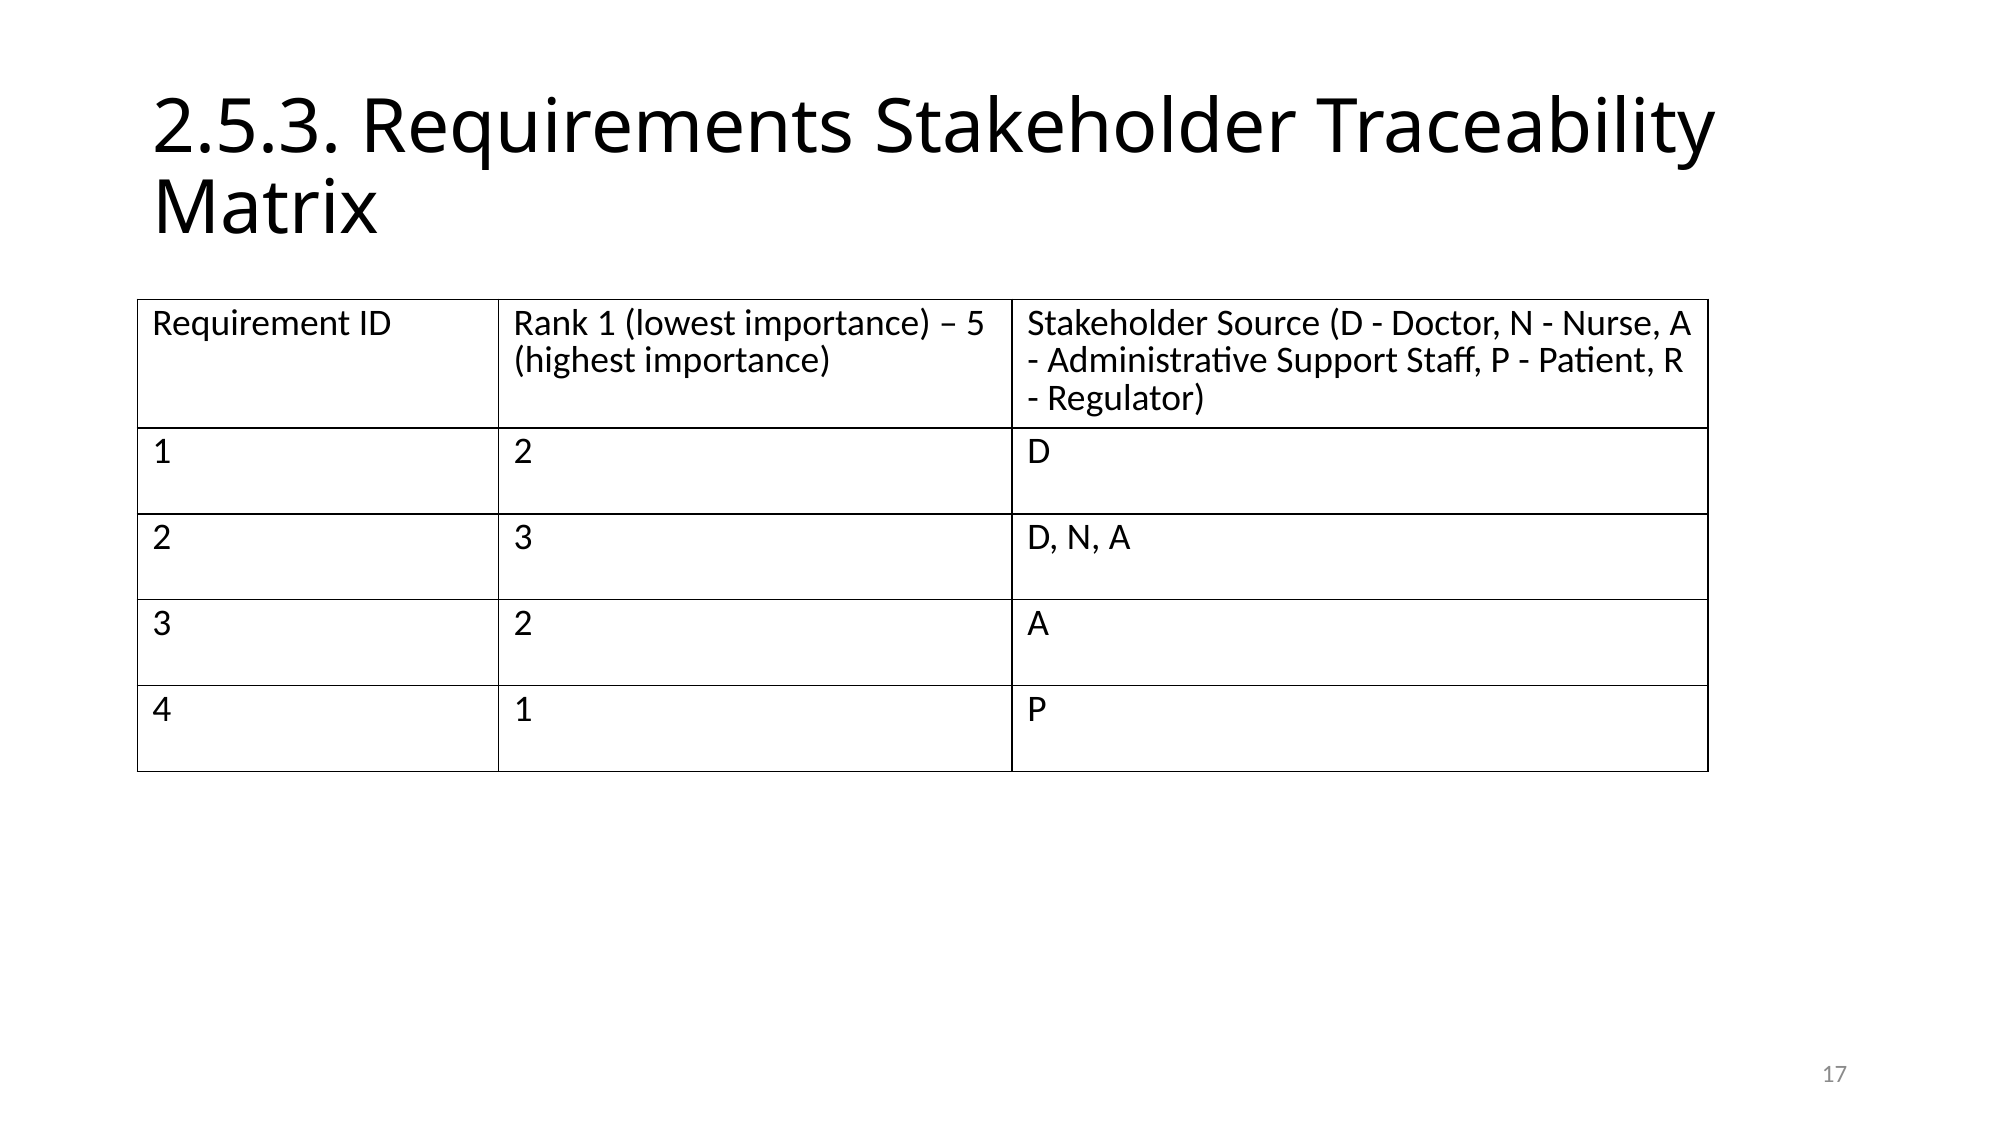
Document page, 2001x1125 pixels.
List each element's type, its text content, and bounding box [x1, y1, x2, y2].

table_cell A [1013, 600, 1707, 685]
table_cell D, N, A [1013, 515, 1707, 599]
table_cell 4 [138, 686, 498, 771]
table_header Requirement ID [138, 300, 498, 427]
table_cell 2 [499, 429, 1011, 513]
table_cell 3 [499, 515, 1011, 599]
table_cell 3 [138, 600, 498, 685]
table_cell 1 [138, 429, 498, 513]
table_cell P [1013, 686, 1707, 771]
table_cell 2 [499, 600, 1011, 685]
table_header Rank 1 (lowest importance) – 5 (highest importance) [499, 300, 1011, 427]
table_cell D [1013, 429, 1707, 513]
table_cell 1 [499, 686, 1011, 771]
table_header Stakeholder Source (D - Doctor, N - Nurse, A - Administrative Support Staff, P - Patient, R - Regulator) [1013, 300, 1707, 427]
table_cell 2 [138, 515, 498, 599]
title 2.5.3. Requirements Stakeholder Traceability Matrix [137, 59, 1863, 278]
slide_number 17 [1412, 1042, 1863, 1103]
